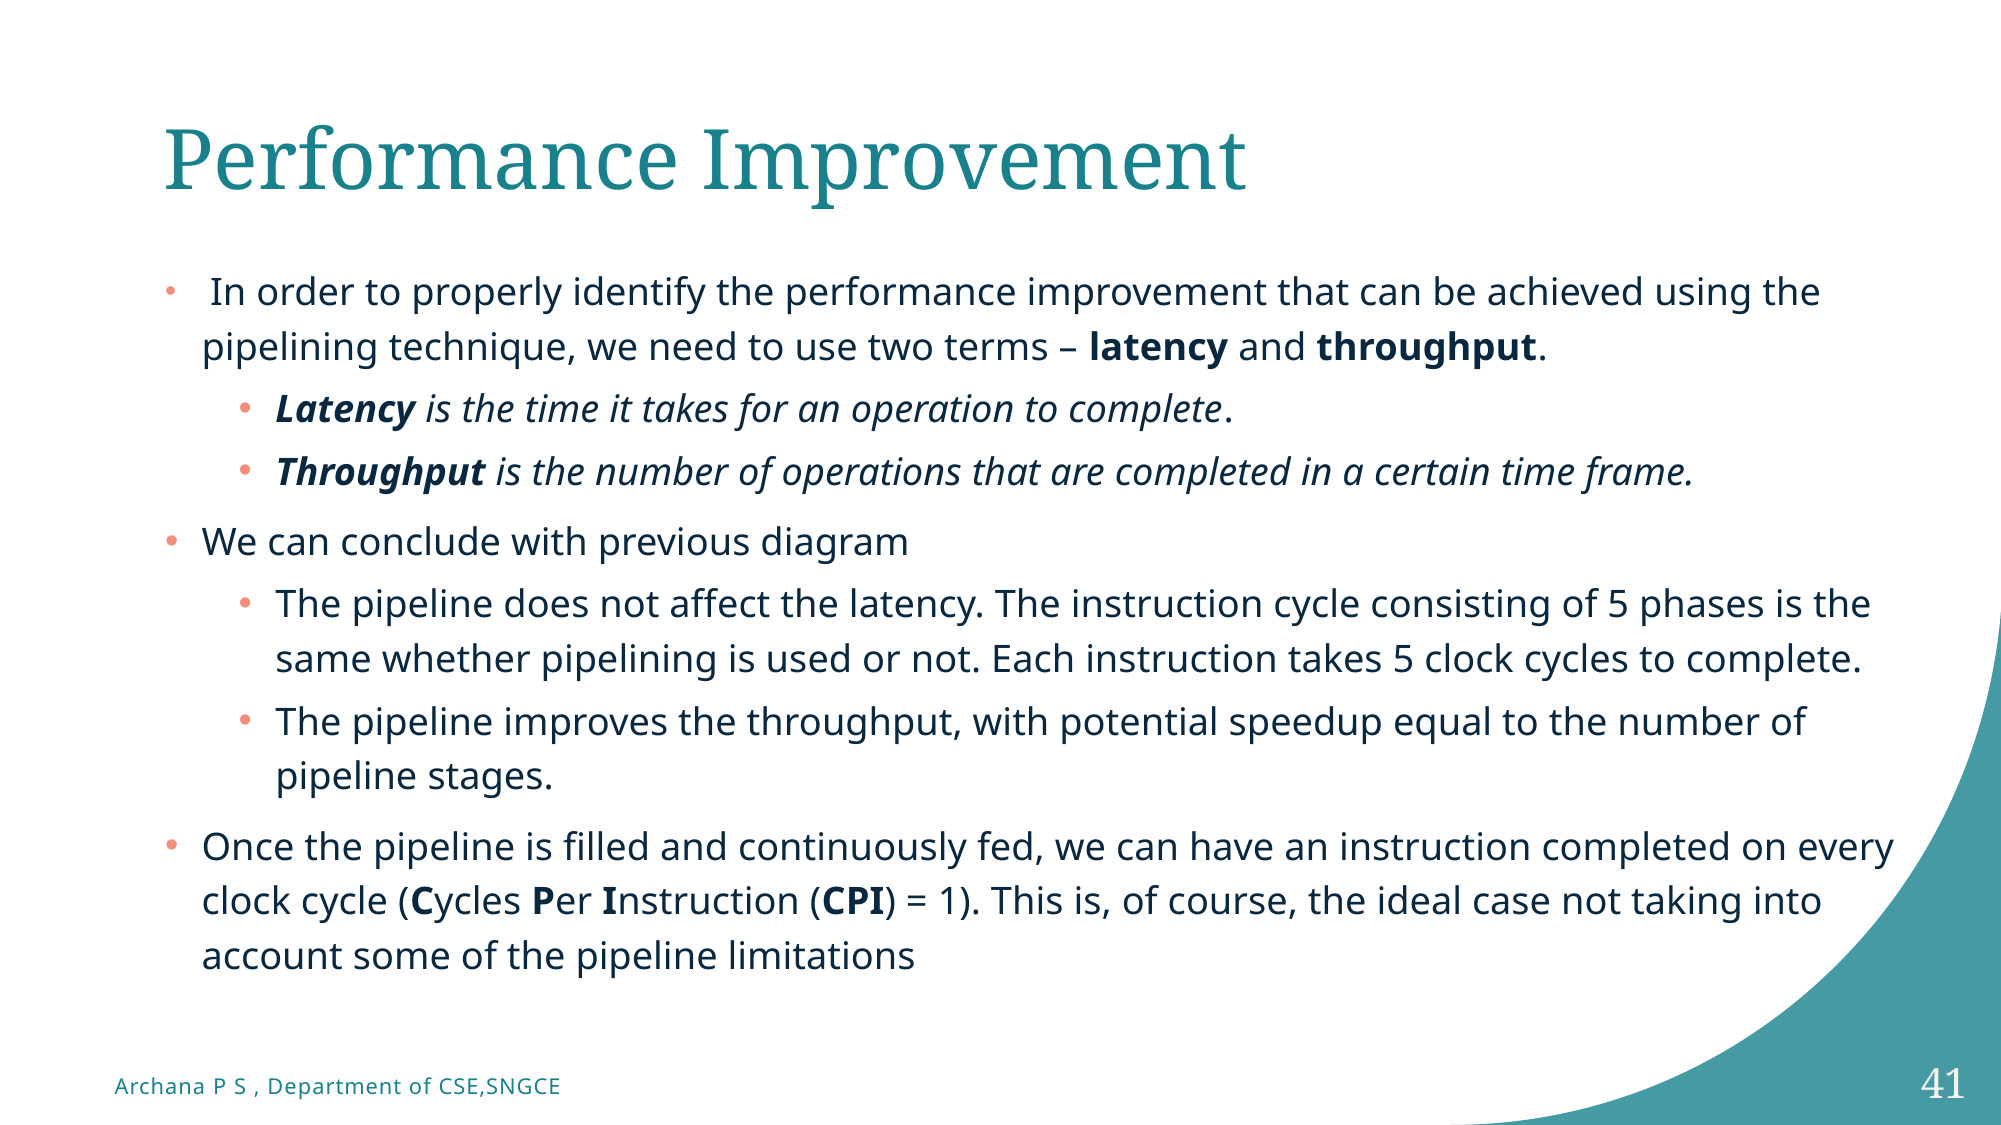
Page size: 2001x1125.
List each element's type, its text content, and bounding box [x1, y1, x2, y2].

slide_number 41 [1868, 1055, 1983, 1116]
list In order to properly identify the performance improvement that can be achieved using the pipelining technique, we need to use two terms – latency and throughput. Latency is the time it takes for an operation to complete. Throughput is the number of operations that are completed in a certain time frame. We can conclude with previous diagram The pipeline does not affect the latency. The instruction cycle consisting of 5 phases is the same whether pipelining is used or not. Each instruction takes 5 clock cycles to complete. The pipeline improves the throughput, with potential speedup equal to the number of pipeline stages. Once the pipeline is filled and continuously fed, we can have an instruction completed on every clock cycle (Cycles Per Instruction (CPI) = 1). This is, of course, the ideal case not taking into account some of the pipeline limitations [150, 250, 1927, 1029]
footer Archana P S , Department of CSE,SNGCE [28, 1056, 648, 1116]
title Performance Improvement [148, 96, 1775, 315]
